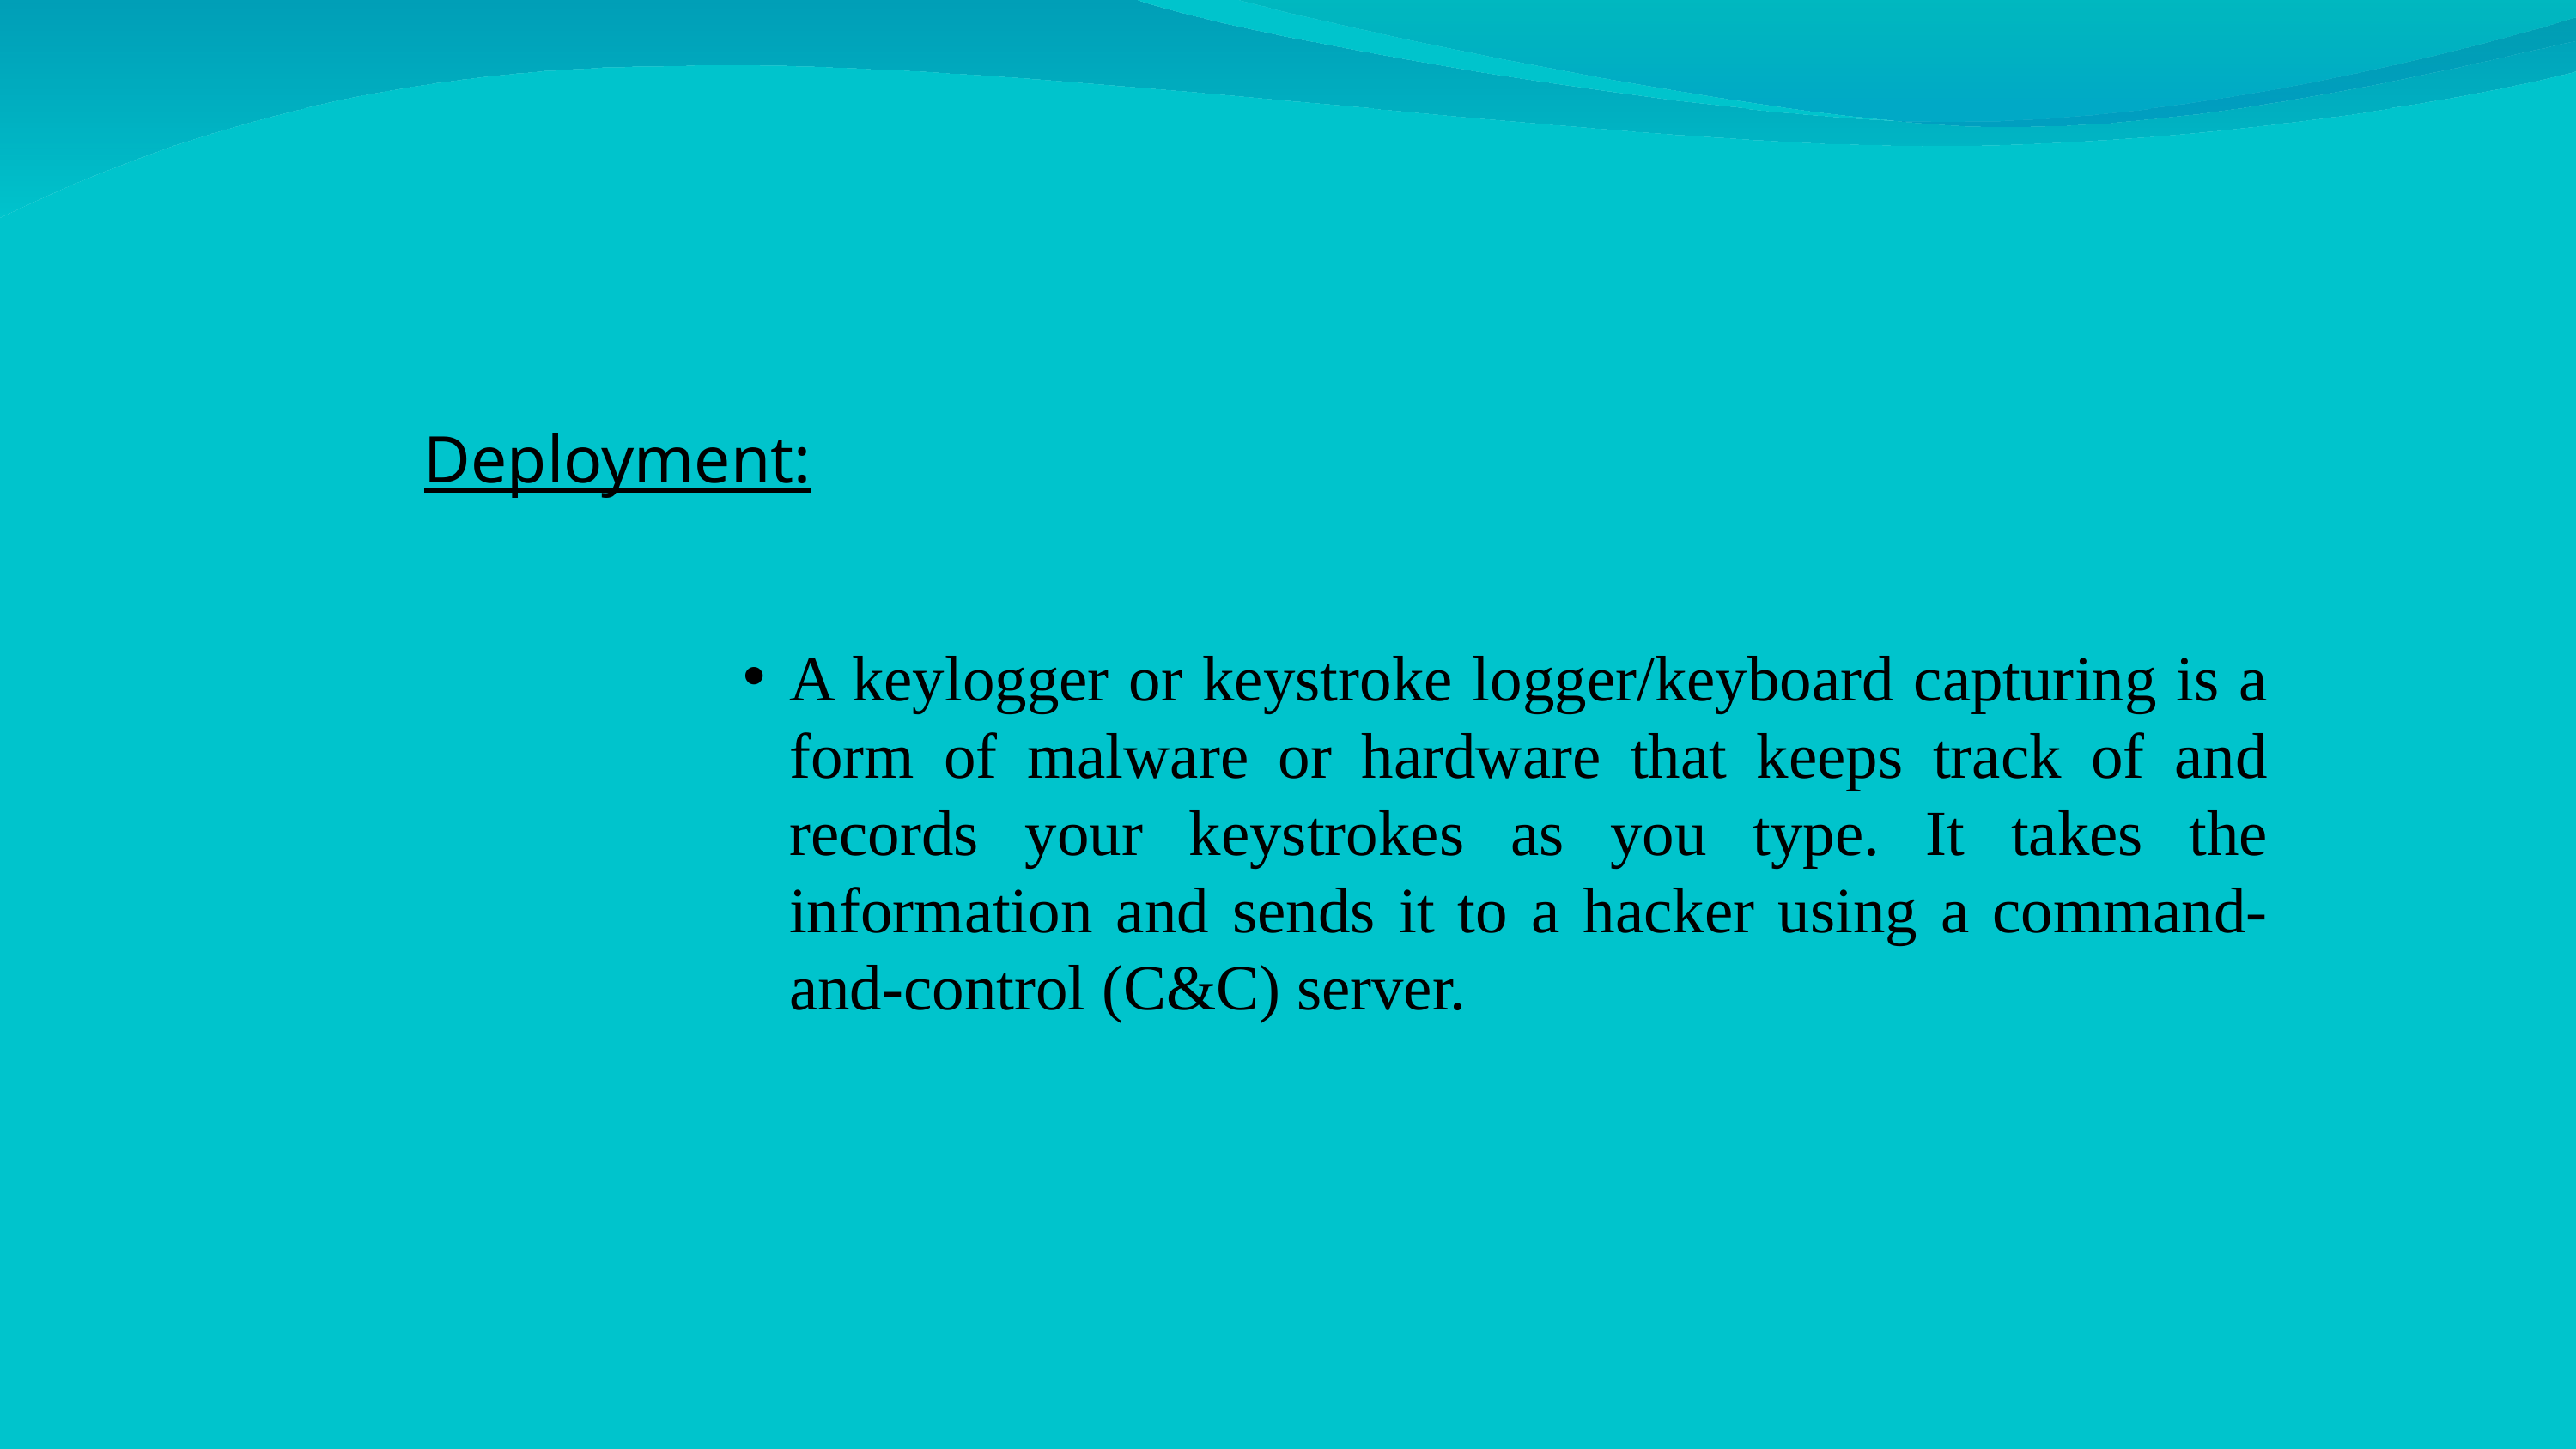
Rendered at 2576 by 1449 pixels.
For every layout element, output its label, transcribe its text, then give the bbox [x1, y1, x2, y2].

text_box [1234, 0, 2576, 134]
text_box Deployment: [423, 418, 1257, 496]
text_box A keylogger or keystroke logger/keyboard capturing is a form of malware or hardware that keeps track of and records your keystrokes as you type. It takes the information and sends it to a hacker using a command-and-control (C&C) server. [697, 636, 2269, 1023]
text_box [0, 0, 2576, 219]
